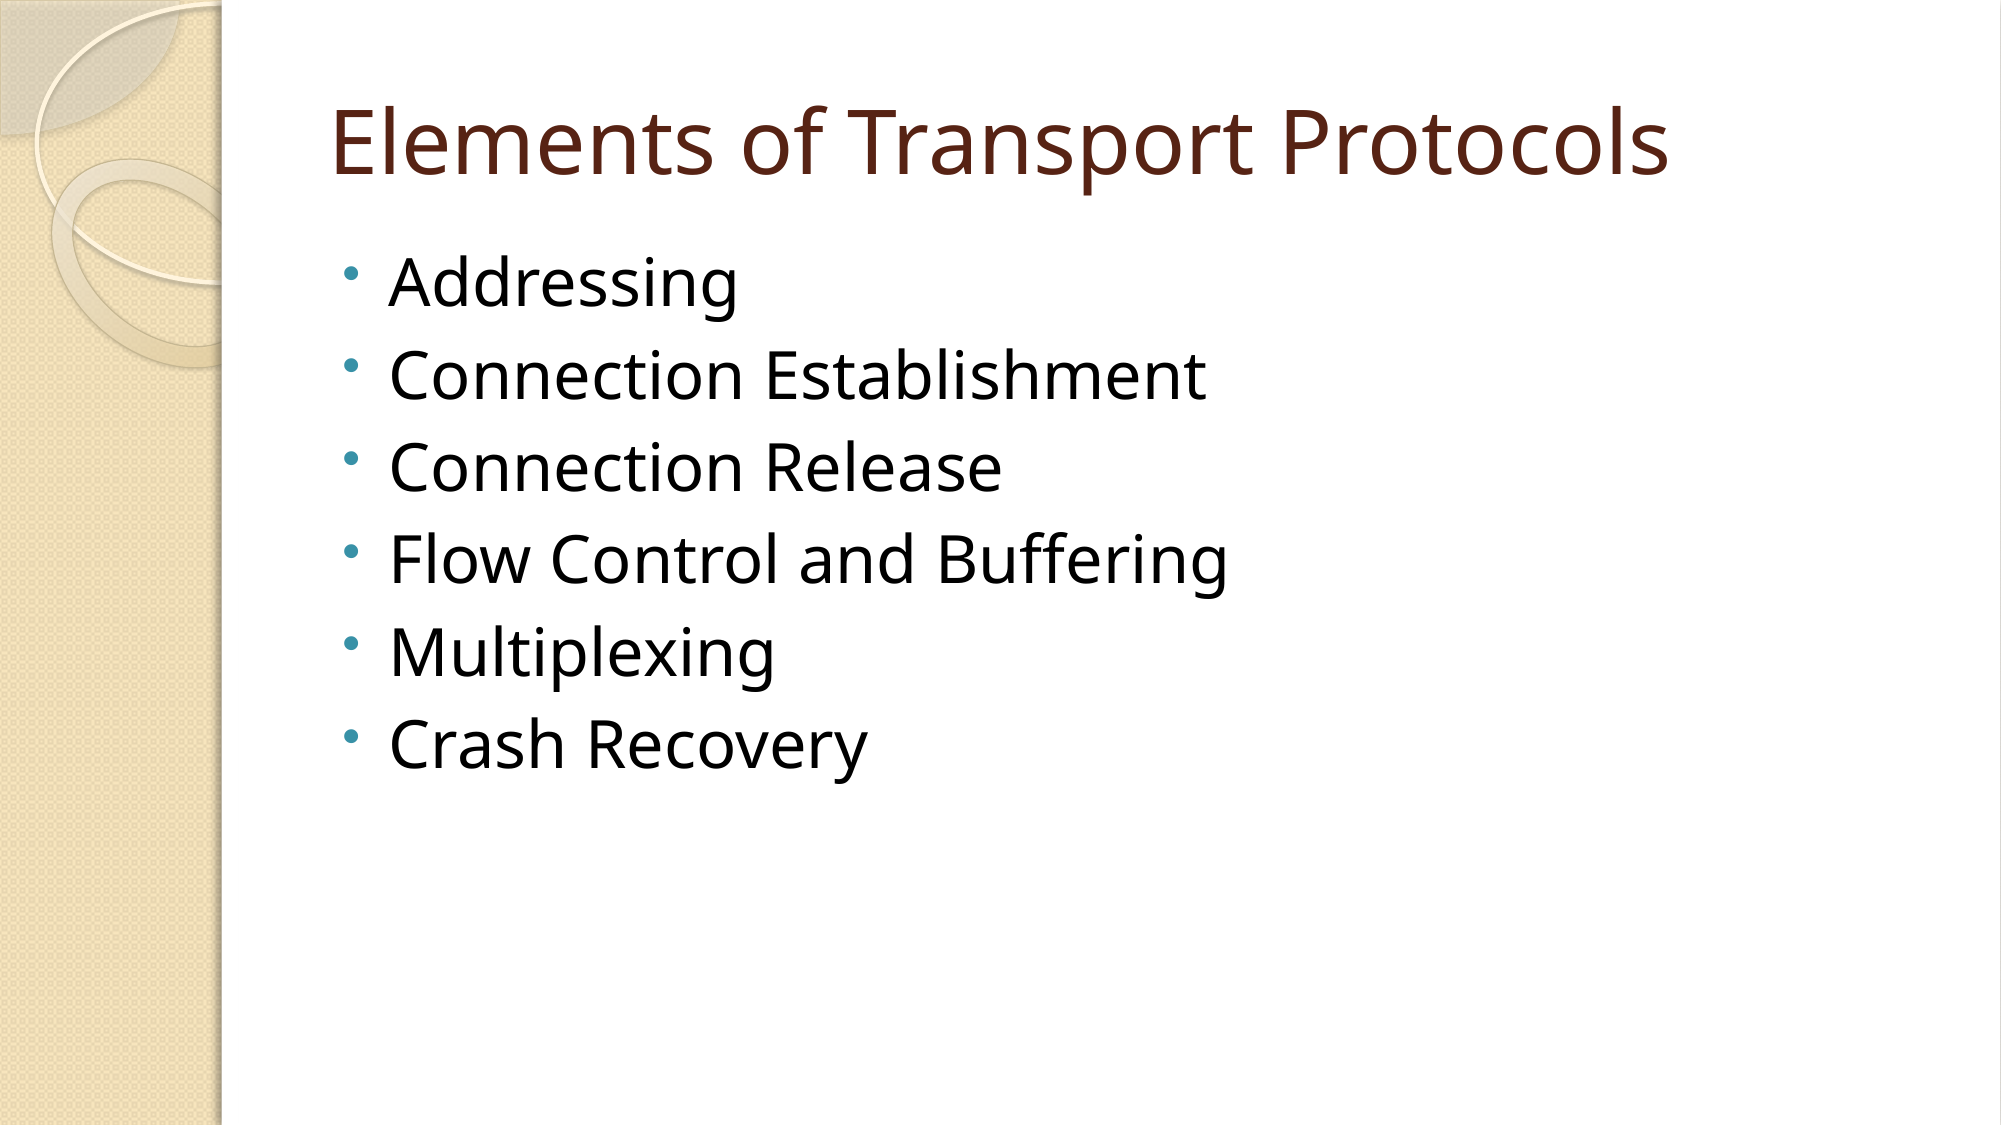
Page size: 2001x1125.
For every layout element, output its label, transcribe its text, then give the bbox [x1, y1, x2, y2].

list Addressing Connection Establishment Connection Release Flow Control and Buffering Multiplexing Crash Recovery [313, 232, 1539, 1046]
title Elements of Transport Protocols [313, 45, 1954, 233]
